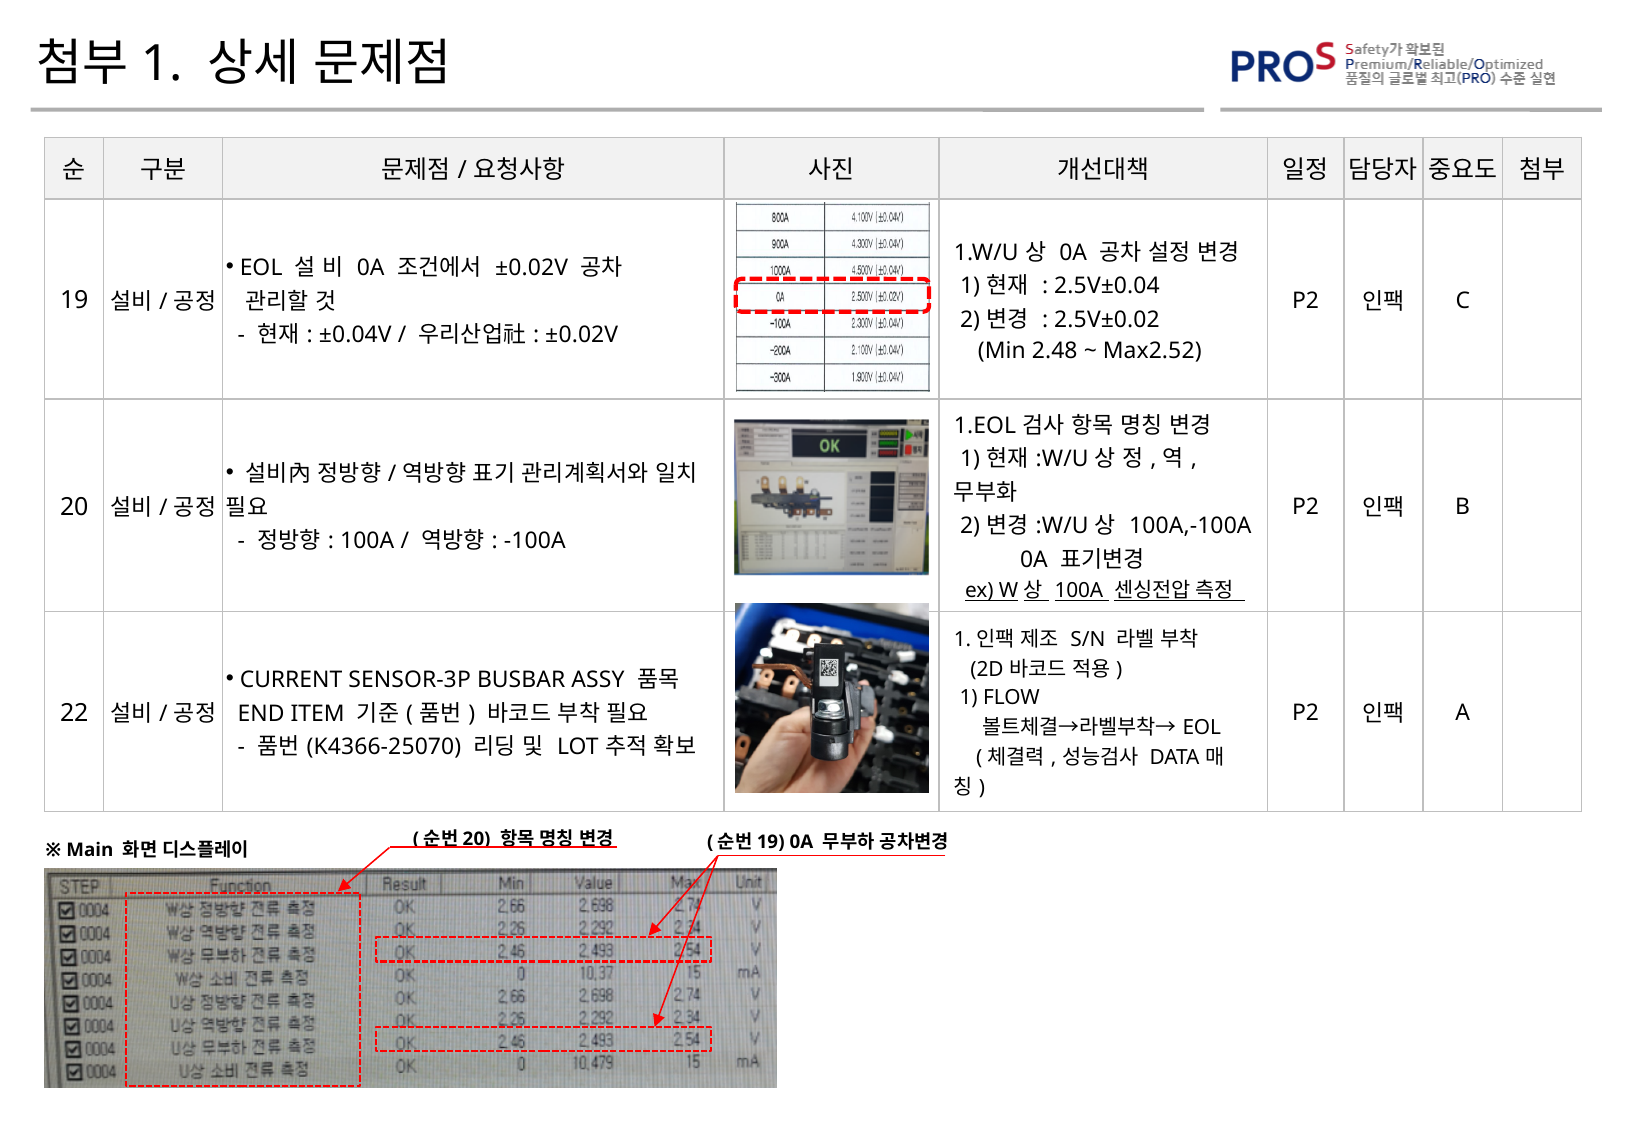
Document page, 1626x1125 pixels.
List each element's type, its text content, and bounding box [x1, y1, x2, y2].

table_header 사진 [725, 167, 938, 198]
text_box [30, 109, 1602, 156]
table_cell P2 [1268, 612, 1343, 811]
table_header 중요도 [1424, 167, 1502, 198]
picture [735, 201, 930, 392]
picture [44, 868, 778, 1088]
table_cell 19 [45, 200, 103, 398]
table_cell 인팩 [1345, 400, 1422, 611]
table_cell 설비/공정 [104, 400, 222, 611]
table_cell [1503, 400, 1581, 611]
table_cell 설비/공정 [104, 200, 222, 398]
table_cell 22 [45, 612, 103, 811]
table_header 일정 [1268, 167, 1343, 198]
table_cell [725, 400, 938, 611]
table_cell 설비/공정 [104, 612, 222, 811]
table_cell 인팩 [1345, 612, 1422, 811]
table_header 순 [45, 167, 103, 198]
table_cell C [1424, 200, 1502, 398]
table_cell P2 [1268, 200, 1343, 398]
text_box 첨부1. 상세 문제점 [21, 19, 1380, 103]
table_cell [725, 612, 938, 811]
table_header 담당자 [1345, 167, 1422, 198]
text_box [337, 847, 390, 892]
table_cell A [1424, 612, 1502, 811]
table_header 개선대책 [940, 167, 1267, 198]
table_cell 설비內 정방향/역방향 표기 관리계획서와 일치 필요 - 정방향: 100A / 역방향: -100A [223, 400, 723, 611]
table_header 문제점/요청사항 [223, 167, 723, 198]
table_cell 인팩 [1345, 200, 1422, 398]
table_cell [725, 200, 736, 398]
table_cell B [1424, 400, 1502, 611]
table_cell 1.인팩 제조 S/N 라벨 부착 (2D바코드 적용) 1) FLOW 볼트체결→라벨부착→EOL (체결력,성능검사 DATA매칭) [940, 612, 1267, 811]
table_cell P2 [1268, 400, 1343, 611]
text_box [654, 855, 718, 1028]
table_cell 1.W/U상 0A 공차 설정 변경 1)현재 : 2.5V±0.04 2)변경 : 2.5V±0.02 (Min 2.48 ~ Max2.52) [940, 200, 1267, 398]
table_cell [927, 200, 938, 398]
table_cell EOL 설 비 0A 조건에서 ±0.02V 공차 관리할 것 - 현재: ±0.04V / 우리산업社: ±0.02V [223, 200, 723, 398]
table_cell 20 [45, 400, 103, 611]
text_box (순번20) 항목 명칭 변경 [398, 818, 677, 856]
table_cell [1503, 200, 1581, 398]
table_header 첨부 [1503, 167, 1581, 198]
table_cell CURRENT SENSOR-3P BUSBAR ASSY 품목 END ITEM 기준(품번) 바코드 부착 필요 - 품번(K4366-25070) 리딩 및 LOT추적 확보 [223, 612, 723, 811]
text_box (순번19) 0A 무부하 공차변경 [692, 822, 971, 861]
picture [1229, 34, 1557, 97]
table_header 구분 [104, 167, 222, 198]
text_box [648, 855, 653, 936]
picture [729, 415, 933, 580]
table_cell [1503, 612, 1581, 811]
text_box ※ Main 화면 디스플레이 [30, 830, 309, 868]
table_cell 1.EOL검사 항목 명칭 변경 1)현재:W/U상 정,역,무부화 2)변경:W/U상 100A,-100A 0A 표기변경 ex) W상 100A 센싱전압 측정 [940, 400, 1267, 611]
picture [735, 603, 929, 793]
